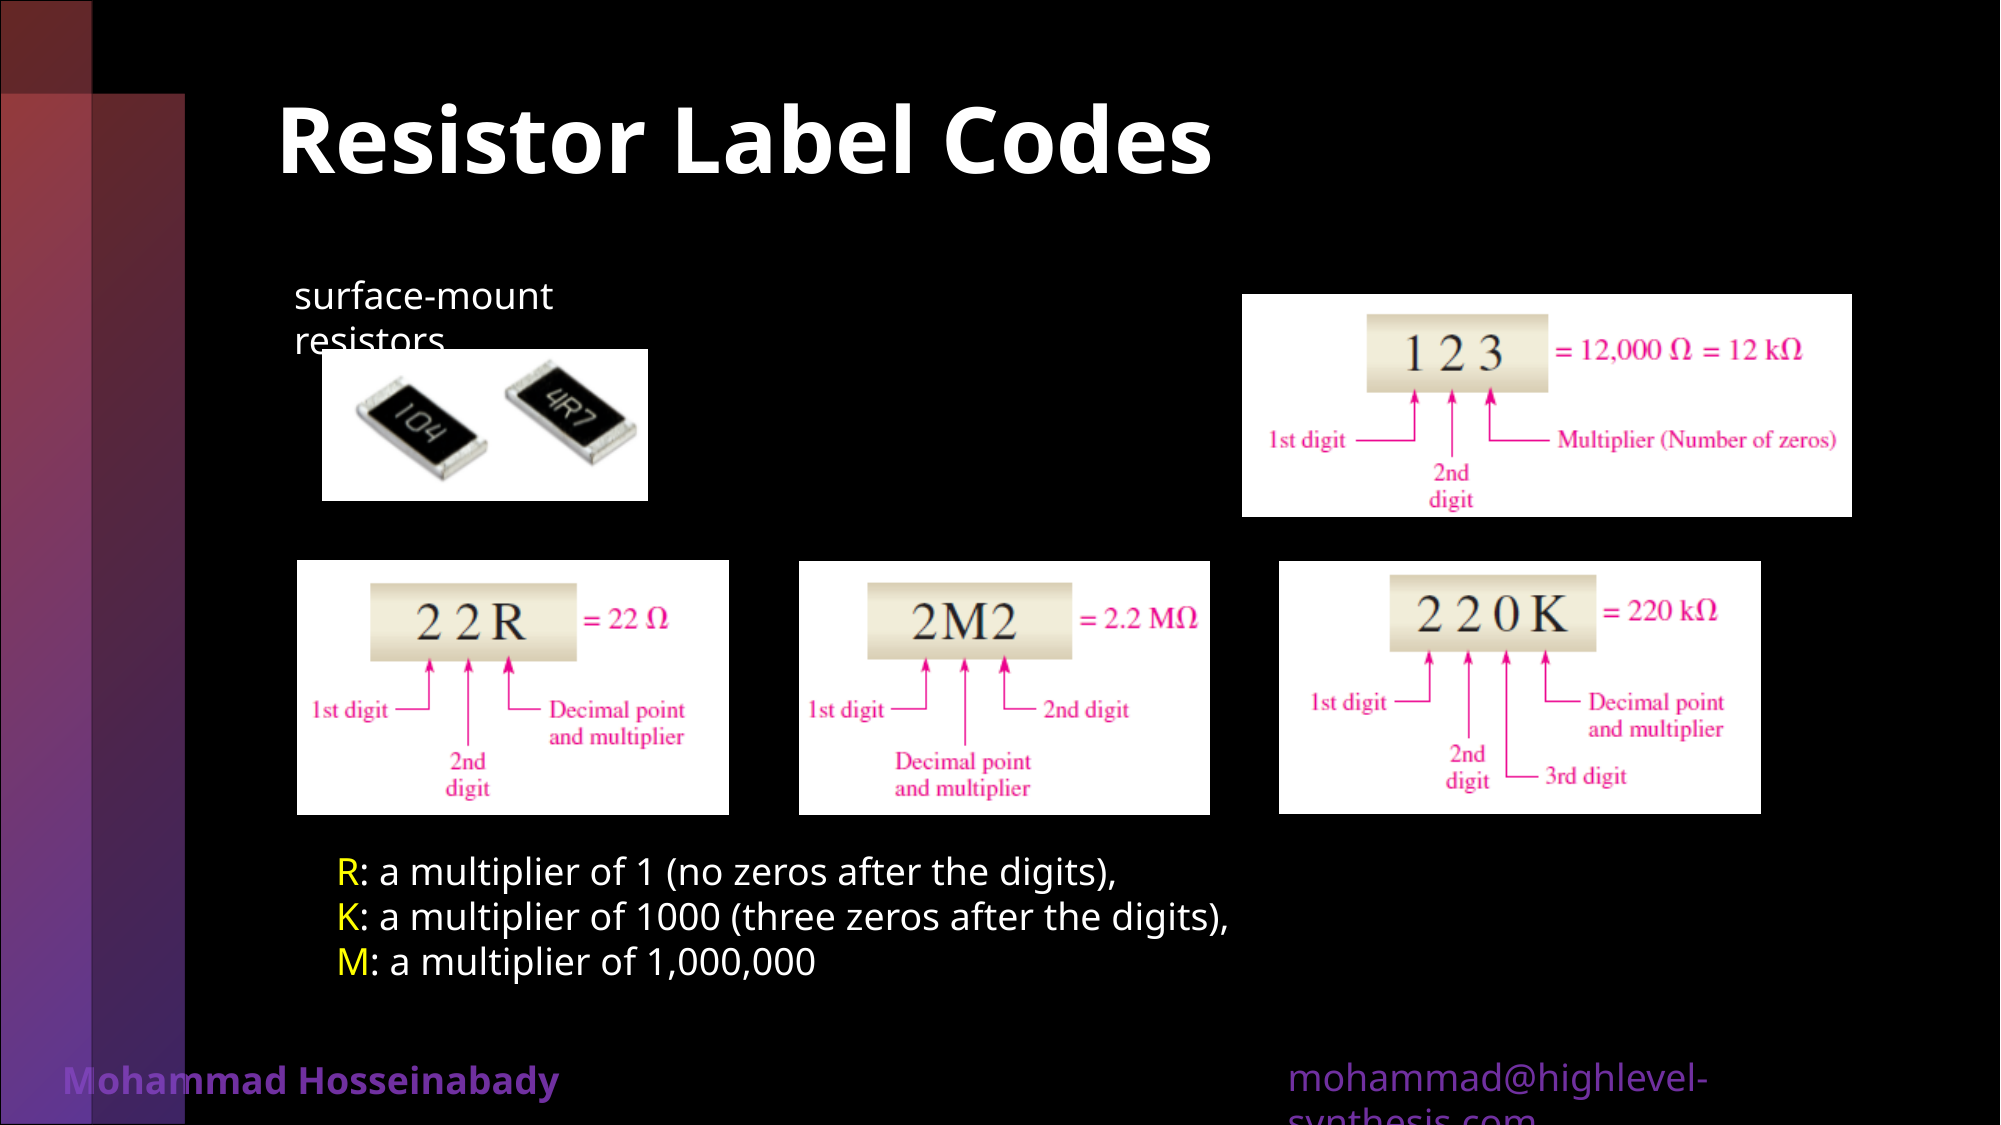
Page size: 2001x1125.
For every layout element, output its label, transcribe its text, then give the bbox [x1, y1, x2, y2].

picture [1242, 294, 1852, 517]
picture [322, 349, 648, 501]
picture [296, 559, 729, 815]
title Resistor Label Codes [260, 74, 1817, 329]
text_box surface-mount resistors [279, 264, 691, 370]
picture [1279, 561, 1761, 814]
text_box R: a multiplier of 1 (no zeros after the digits), K: a multiplier of 1000 (three zeros after the digits), M: a multiplier of 1,000,000 [321, 840, 1422, 990]
picture [798, 561, 1210, 815]
